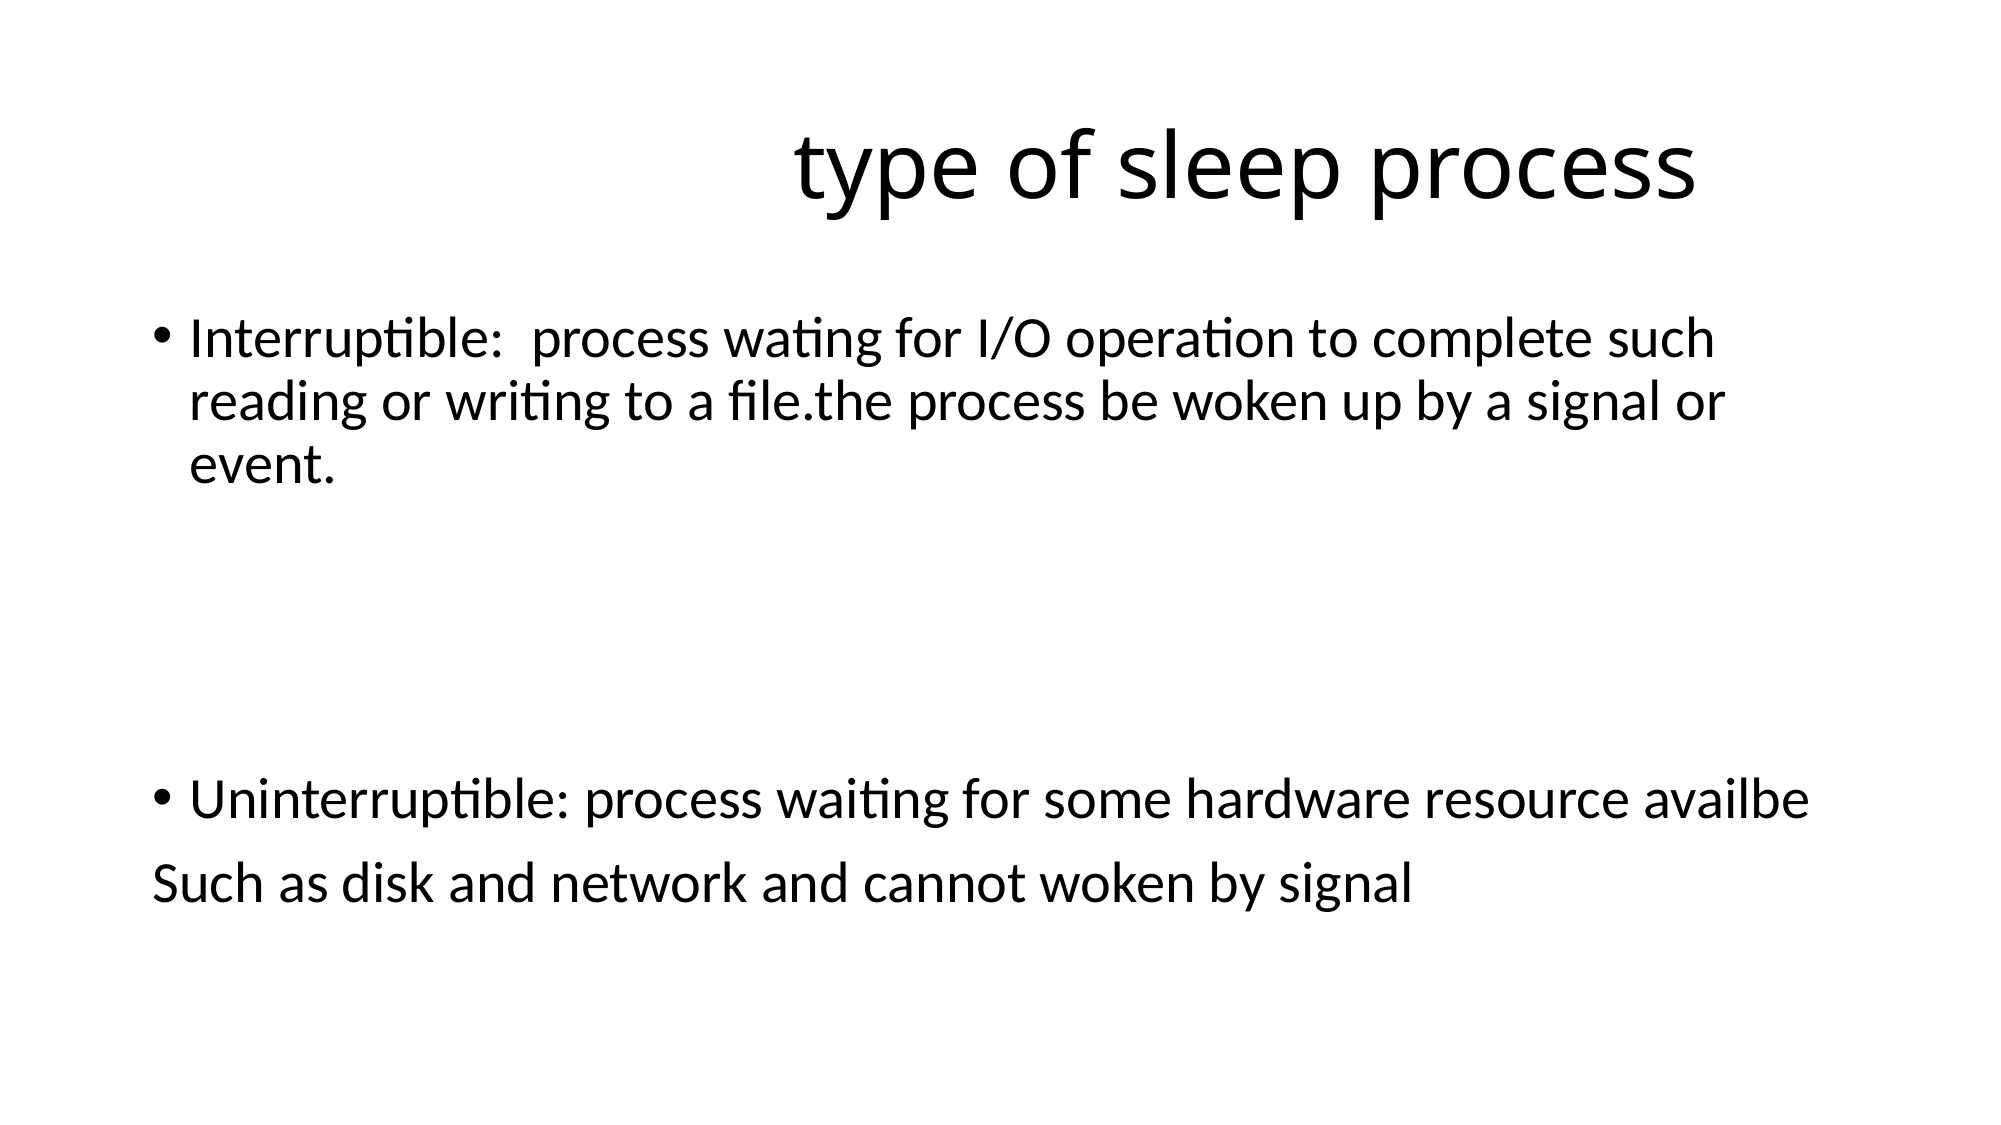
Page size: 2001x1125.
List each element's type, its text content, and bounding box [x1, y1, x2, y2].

title type of sleep process [137, 59, 1863, 278]
list Interruptible: process wating for I/O operation to complete such reading or writing to a file.the process be woken up by a signal or event. Uninterruptible: process waiting for some hardware resource availbe Such as disk and network and cannot woken by signal [137, 299, 1863, 1014]
